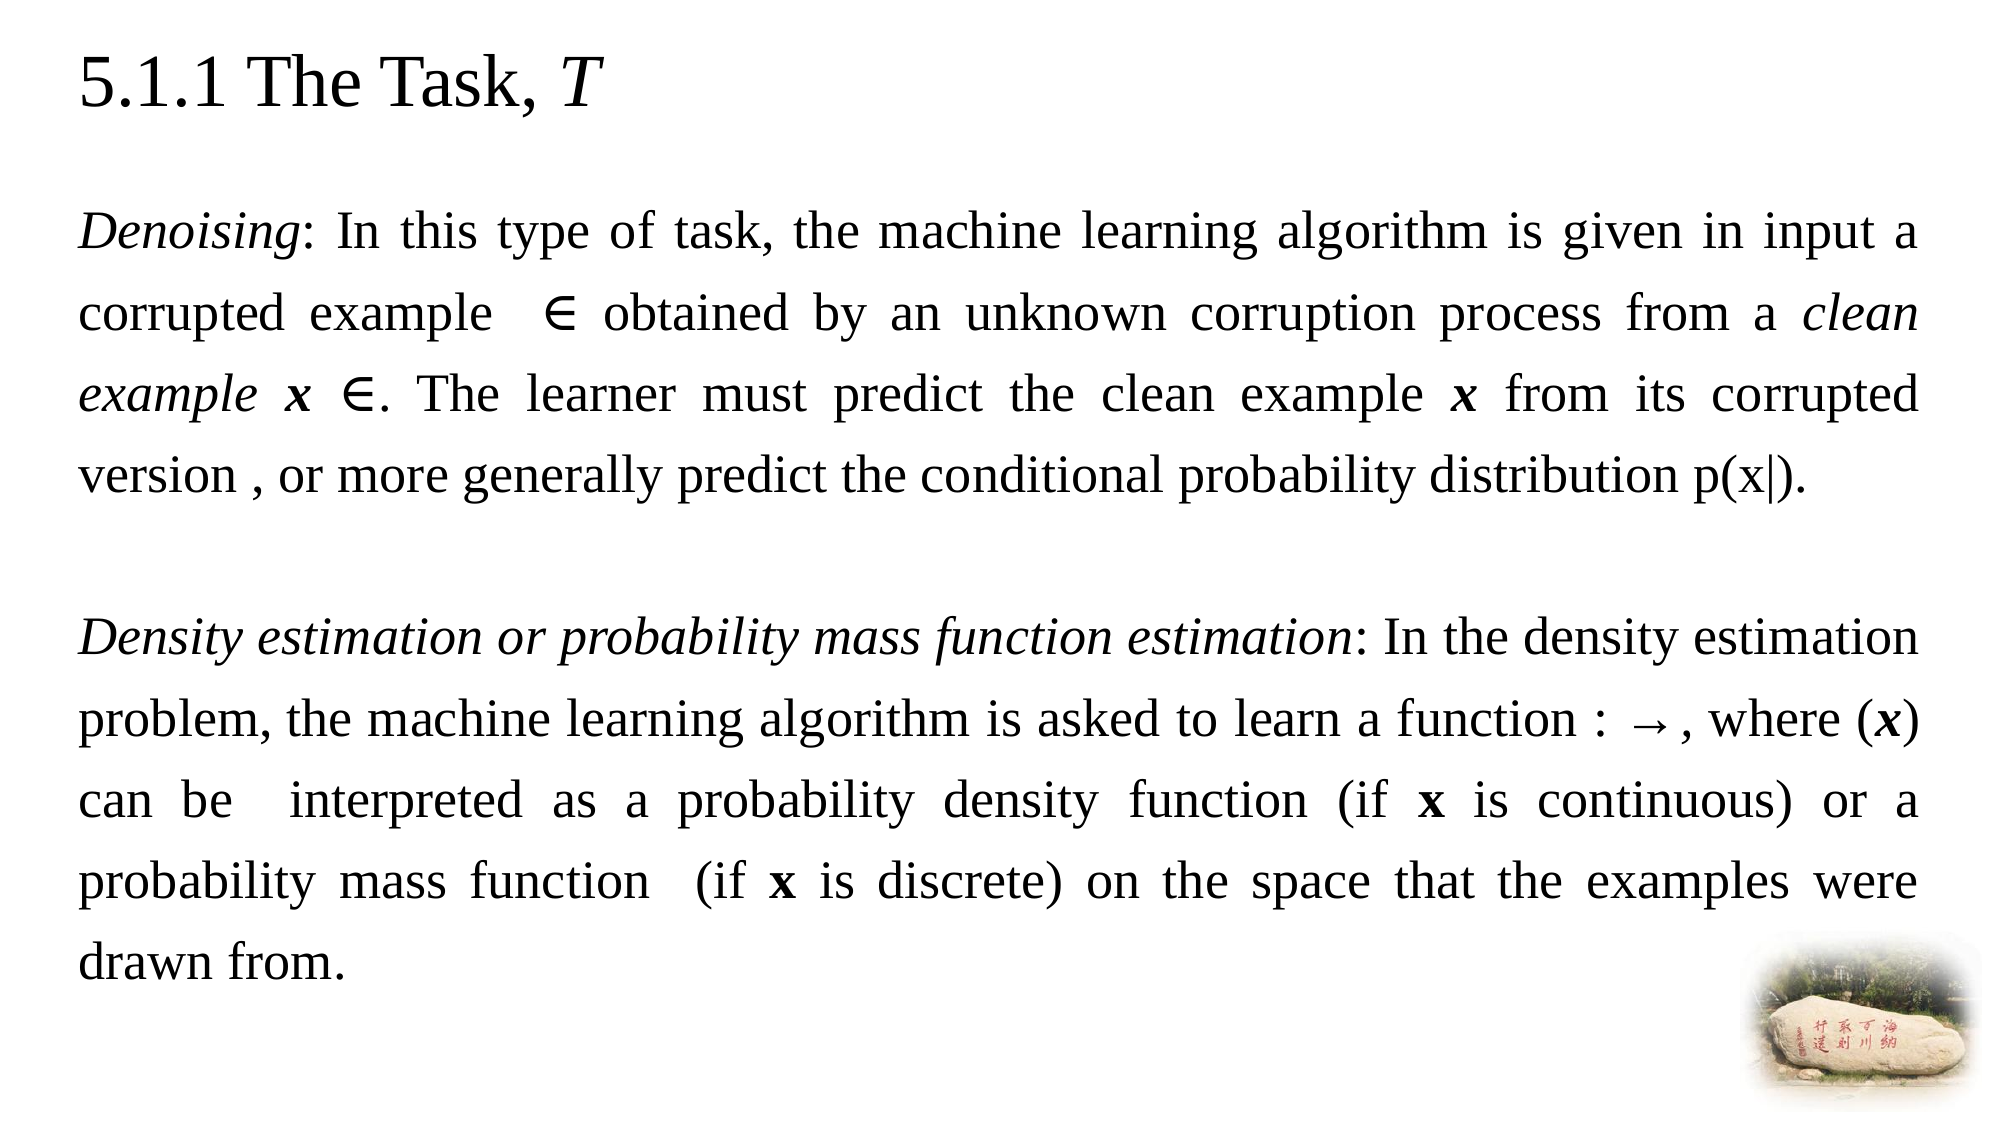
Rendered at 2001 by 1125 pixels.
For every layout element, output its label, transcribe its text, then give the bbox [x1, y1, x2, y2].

title 5.1.1 The Task, T [63, 21, 1936, 142]
picture [1740, 927, 1985, 1112]
